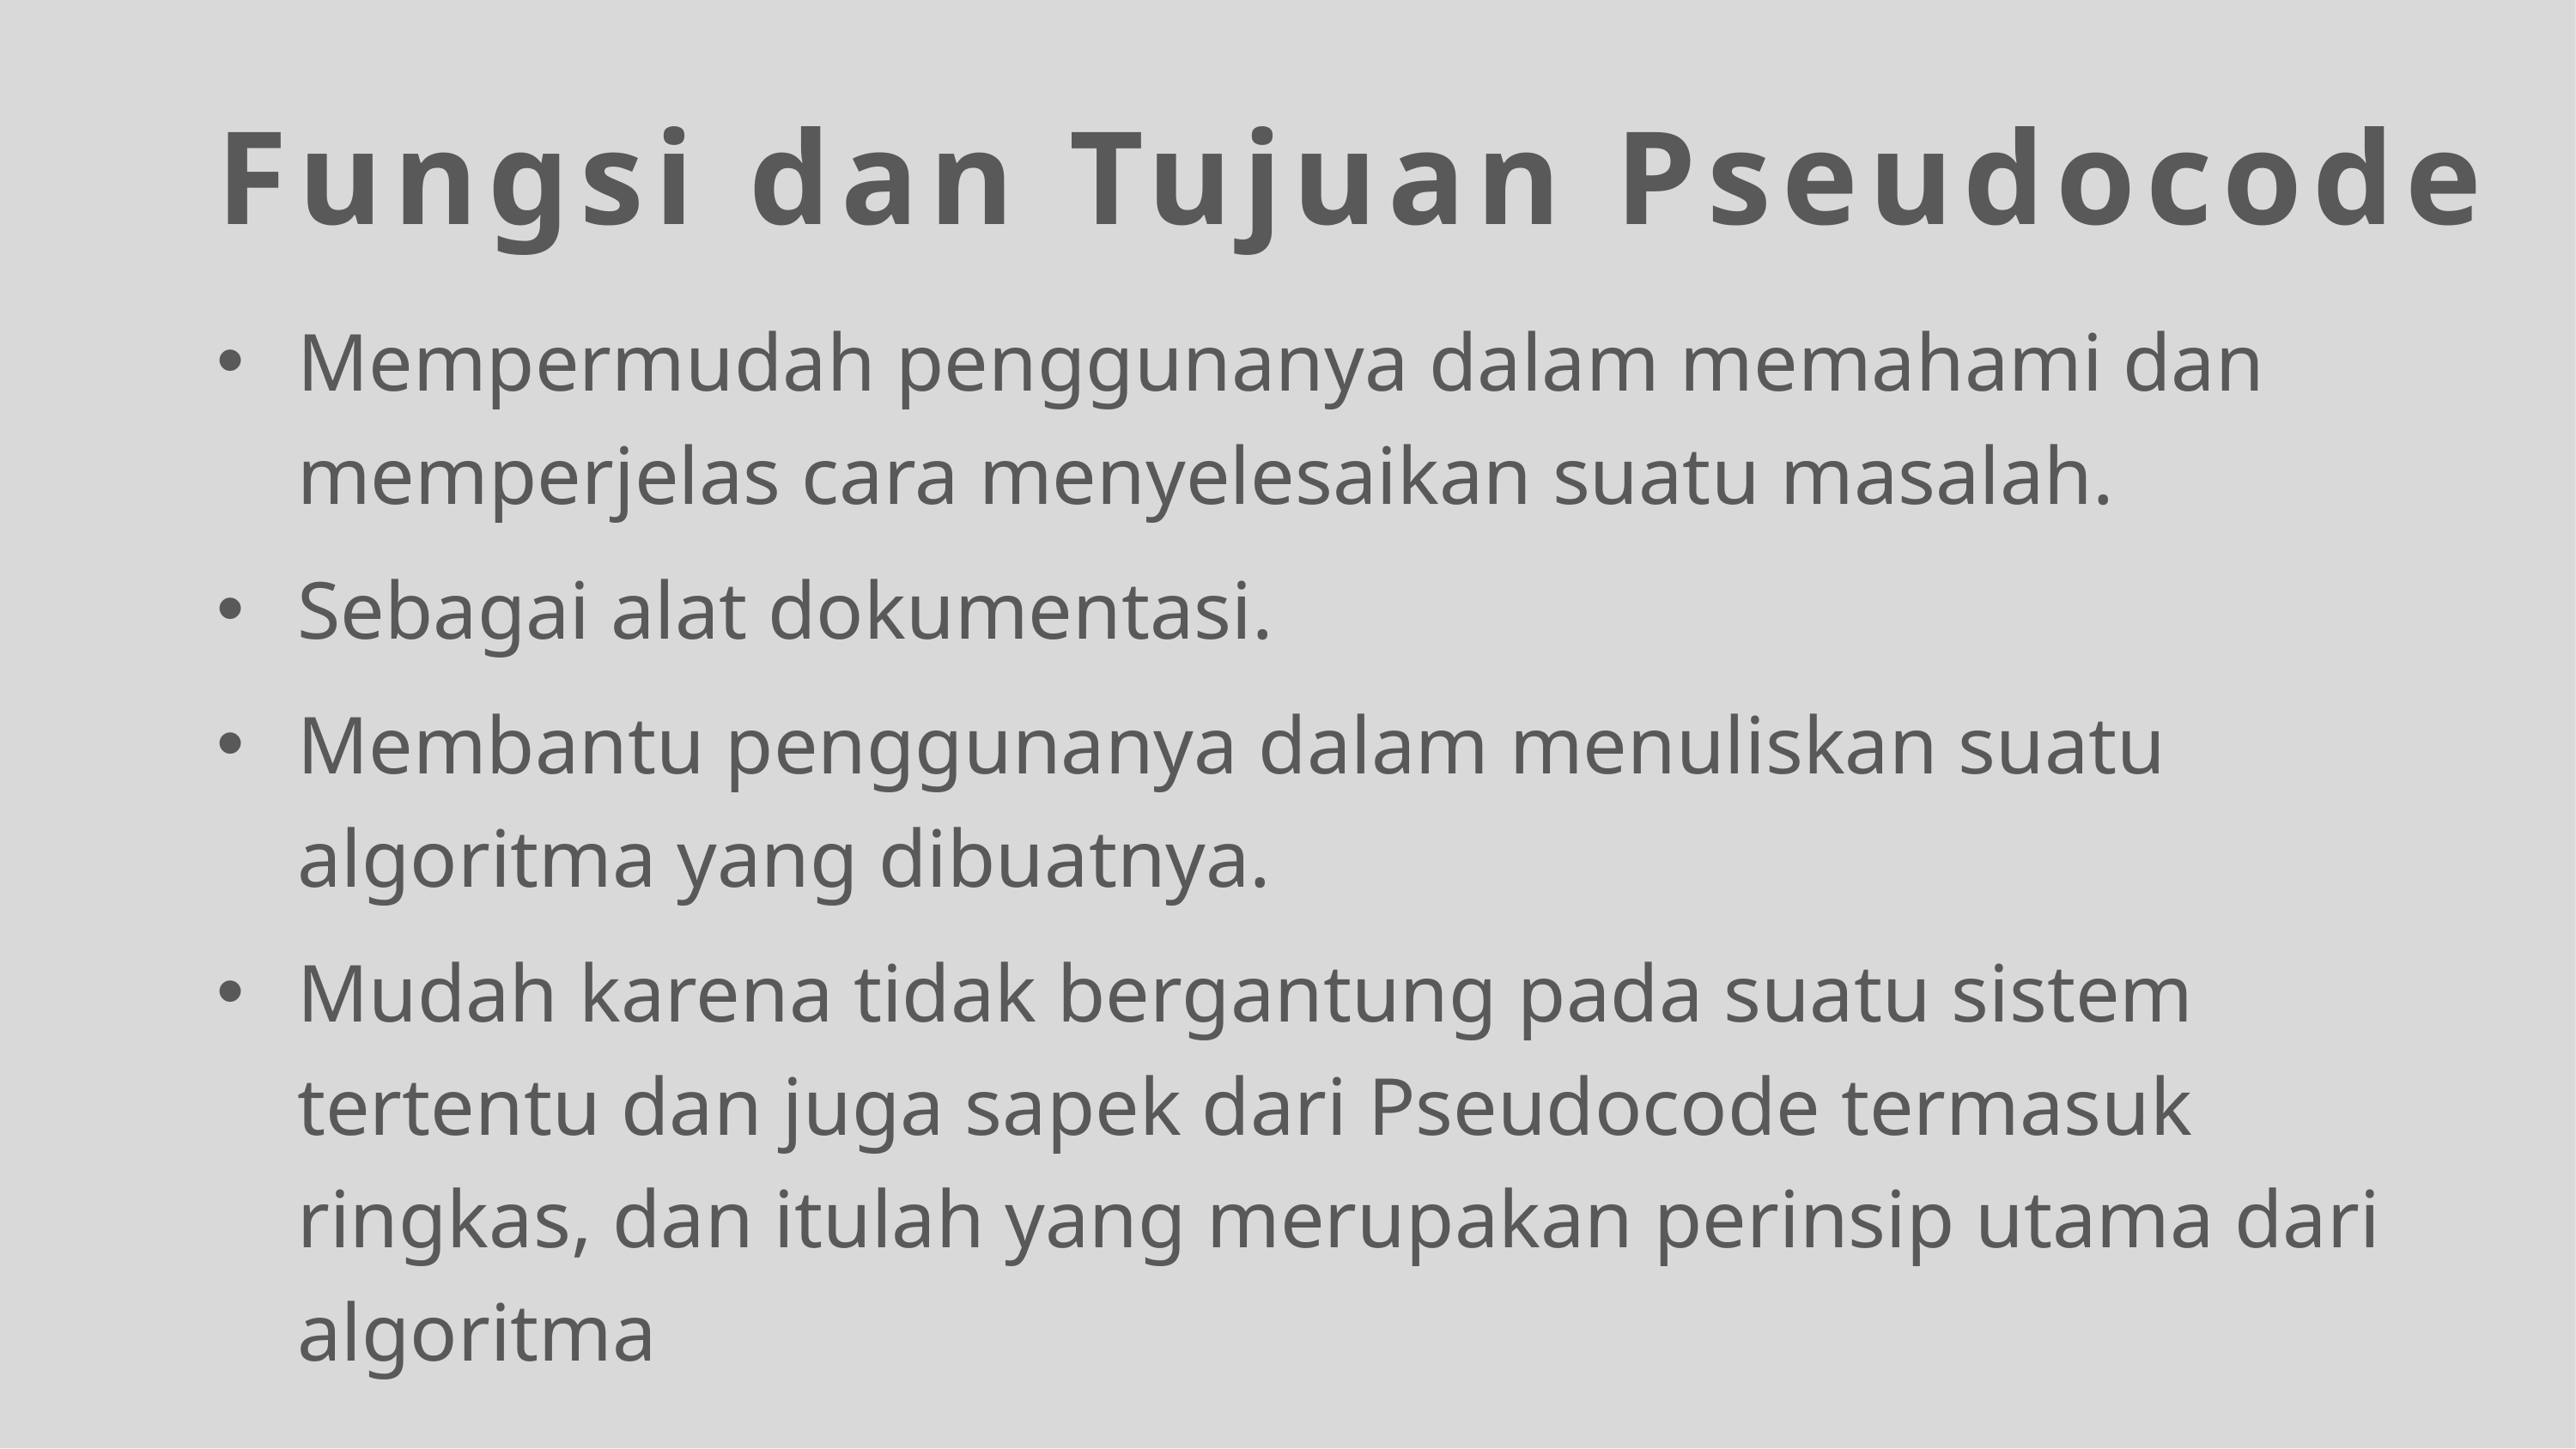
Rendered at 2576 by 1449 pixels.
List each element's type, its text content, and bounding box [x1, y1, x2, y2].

list Fungsi dan Tujuan Pseudocode [204, 64, 2576, 259]
list Mempermudah penggunanya dalam memahami dan memperjelas cara menyelesaikan suatu masalah. Sebagai alat dokumentasi. Membantu penggunanya dalam menuliskan suatu algoritma yang dibuatnya. Mudah karena tidak bergantung pada suatu sistem tertentu dan juga sapek dari Pseudocode termasuk ringkas, dan itulah yang merupakan perinsip utama dari algoritma [204, 287, 2467, 1320]
